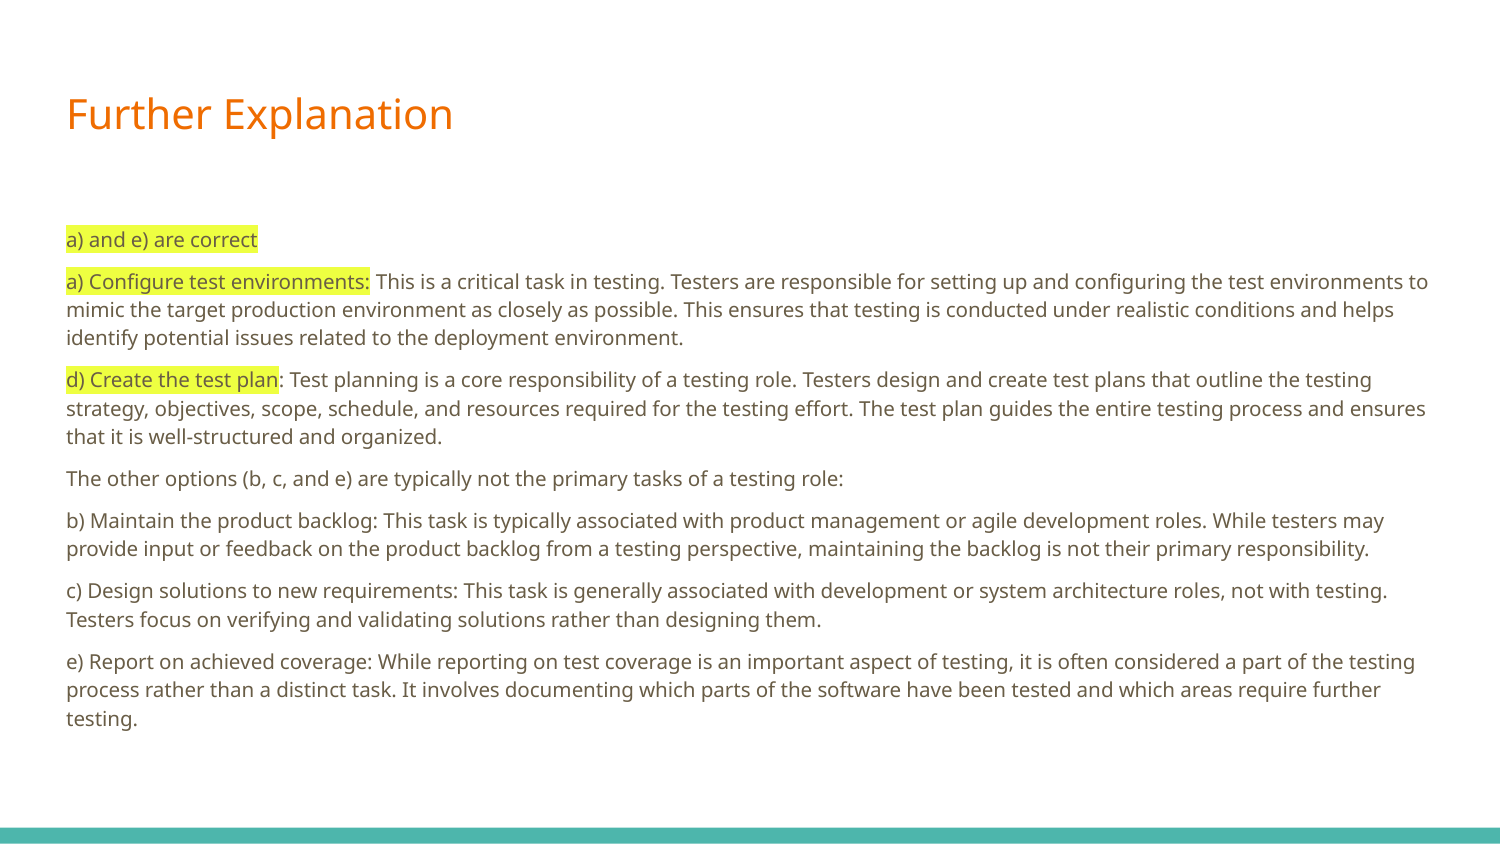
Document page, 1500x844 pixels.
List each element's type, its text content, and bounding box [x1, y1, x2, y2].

list a) and e) are correct a) Configure test environments: This is a critical task in testing. Testers are responsible for setting up and configuring the test environments to mimic the target production environment as closely as possible. This ensures that testing is conducted under realistic conditions and helps identify potential issues related to the deployment environment. d) Create the test plan: Test planning is a core responsibility of a testing role. Testers design and create test plans that outline the testing strategy, objectives, scope, schedule, and resources required for the testing effort. The test plan guides the entire testing process and ensures that it is well-structured and organized. The other options (b, c, and e) are typically not the primary tasks of a testing role: b) Maintain the product backlog: This task is typically associated with product management or agile development roles. While testers may provide input or feedback on the product backlog from a testing perspective, maintaining the backlog is not their primary responsibility. c) Design solutions to new requirements: This task is generally associated with development or system architecture roles, not with testing. Testers focus on verifying and validating solutions rather than designing them. e) Report on achieved coverage: While reporting on test coverage is an important aspect of testing, it is often considered a part of the testing process rather than a distinct task. It involves documenting which parts of the software have been tested and which areas require further testing. [51, 207, 1449, 750]
title Further Explanation [51, 72, 1449, 189]
